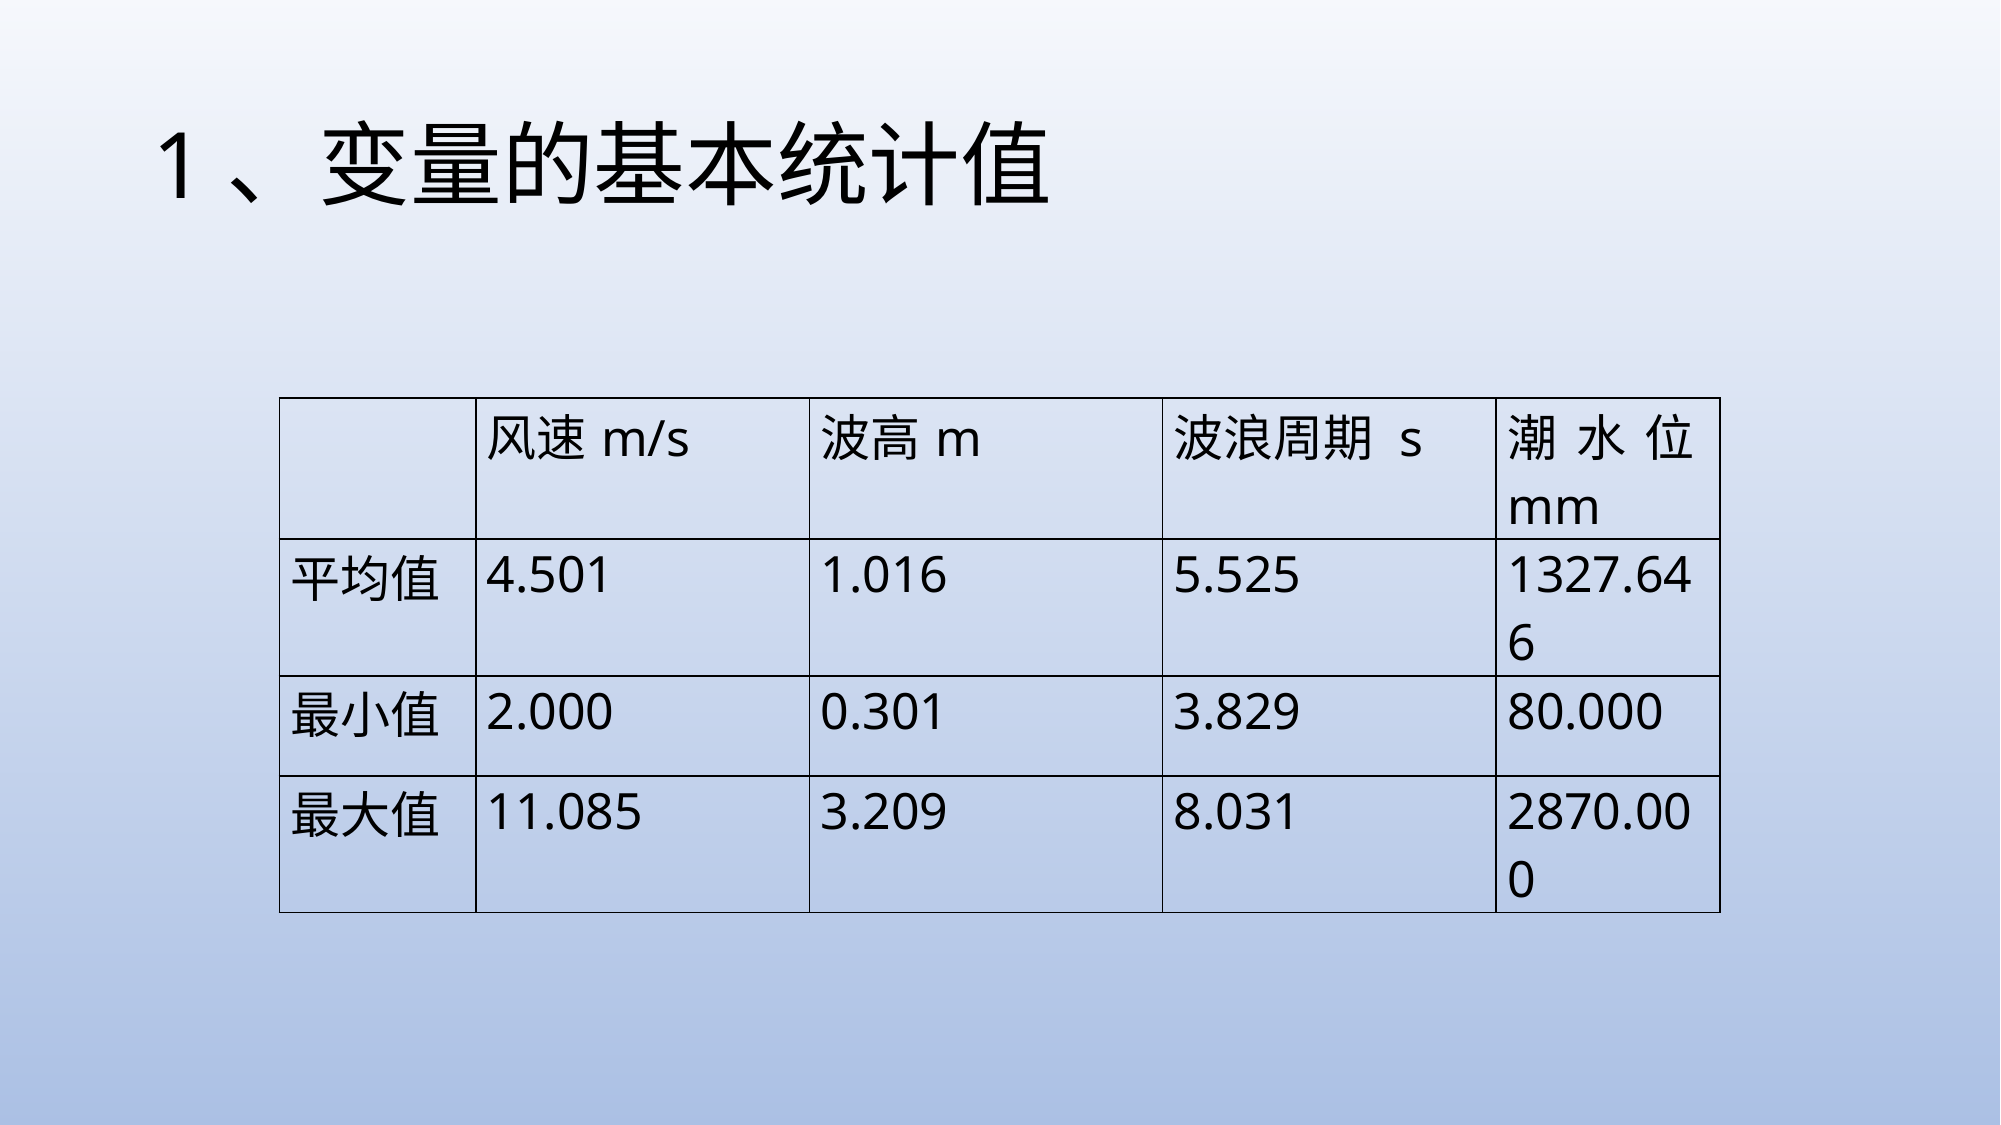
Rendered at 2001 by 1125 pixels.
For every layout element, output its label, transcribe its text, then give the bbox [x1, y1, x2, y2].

table_cell 0.301 [810, 677, 1162, 775]
table_cell 8.031 [1163, 777, 1495, 912]
table_header [280, 399, 475, 538]
title 1、变量的基本统计值 [137, 59, 1863, 278]
table_cell 2870.000 [1497, 777, 1719, 912]
table_header 波浪周期 s [1163, 399, 1495, 538]
table_header 风速m/s [477, 399, 809, 538]
table_cell 平均值 [280, 540, 475, 675]
table_cell 5.525 [1163, 540, 1495, 675]
table_cell 最小值 [280, 677, 475, 775]
table_header 波高m [810, 399, 1162, 538]
table_cell 4.501 [477, 540, 809, 675]
table_cell 11.085 [477, 777, 809, 912]
table_cell 最大值 [280, 777, 475, 912]
table_cell 3.829 [1163, 677, 1495, 775]
table_cell 1.016 [810, 540, 1162, 675]
table_cell 2.000 [477, 677, 809, 775]
table_cell 3.209 [810, 777, 1162, 912]
table_header 潮水位mm [1497, 399, 1719, 538]
table_cell 80.000 [1497, 677, 1719, 775]
table_cell 1327.646 [1497, 540, 1719, 675]
